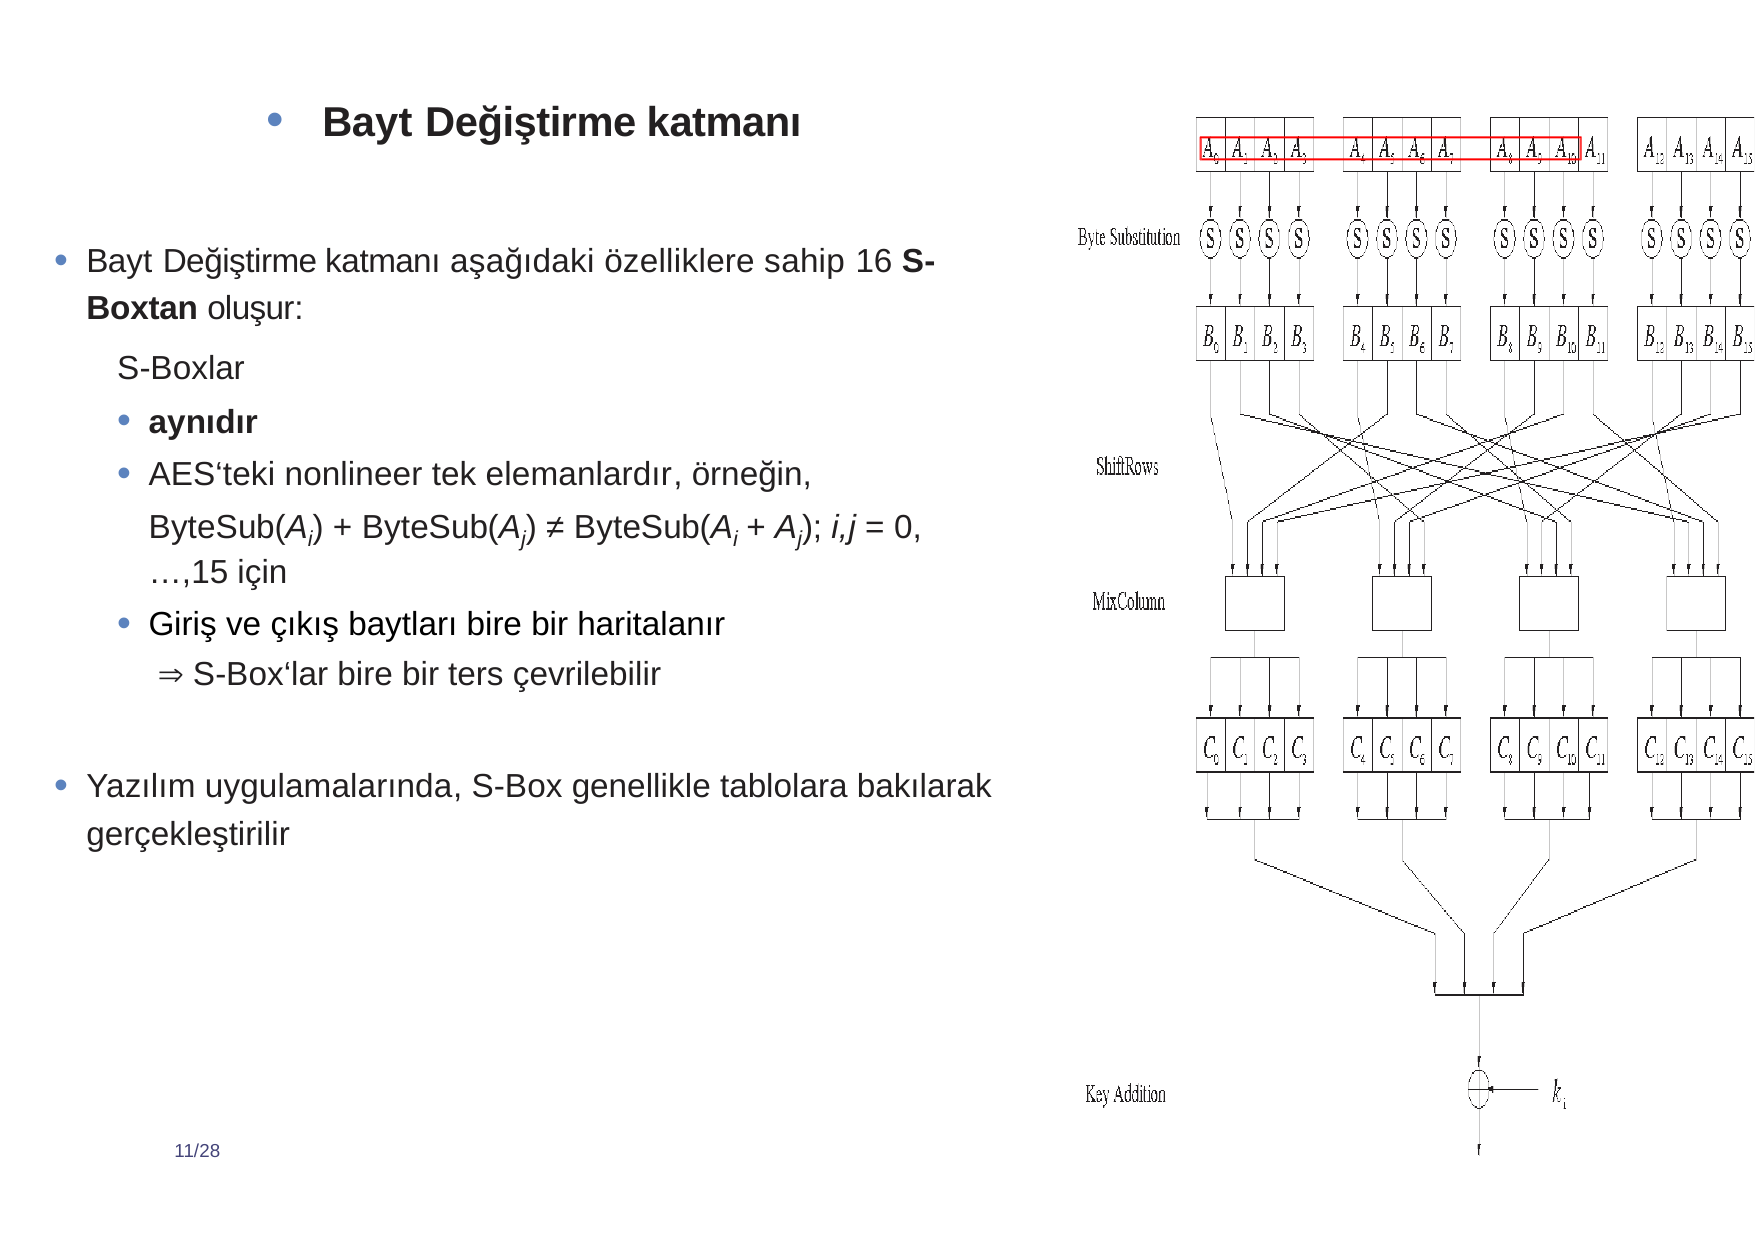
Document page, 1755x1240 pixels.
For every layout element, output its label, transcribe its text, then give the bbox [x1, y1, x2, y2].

slide_number 11/28 [170, 1139, 224, 1164]
text_box Bayt Değiştirme katmanı [202, 94, 840, 149]
text_box [1199, 136, 1582, 161]
text_box [1077, 116, 1755, 1158]
text_box Bayt Değiştirme katmanı aşağıdaki özelliklere sahip 16 S-Boxtan oluşur: S-Boxlar aynıdır AES‘teki nonlineer tek elemanlardır, örneğin, ByteSub(Ai) + ByteSub(Aj) ≠ ByteSub(Ai + Aj); i,j = 0,…,15 için Giriş ve çıkış baytları bire bir haritalanır  S-Box‘lar bire bir ters çevrilebilir Yazılım uygulamalarında, S-Box genellikle tablolara bakılarak gerçekleştirilir [52, 232, 1077, 899]
